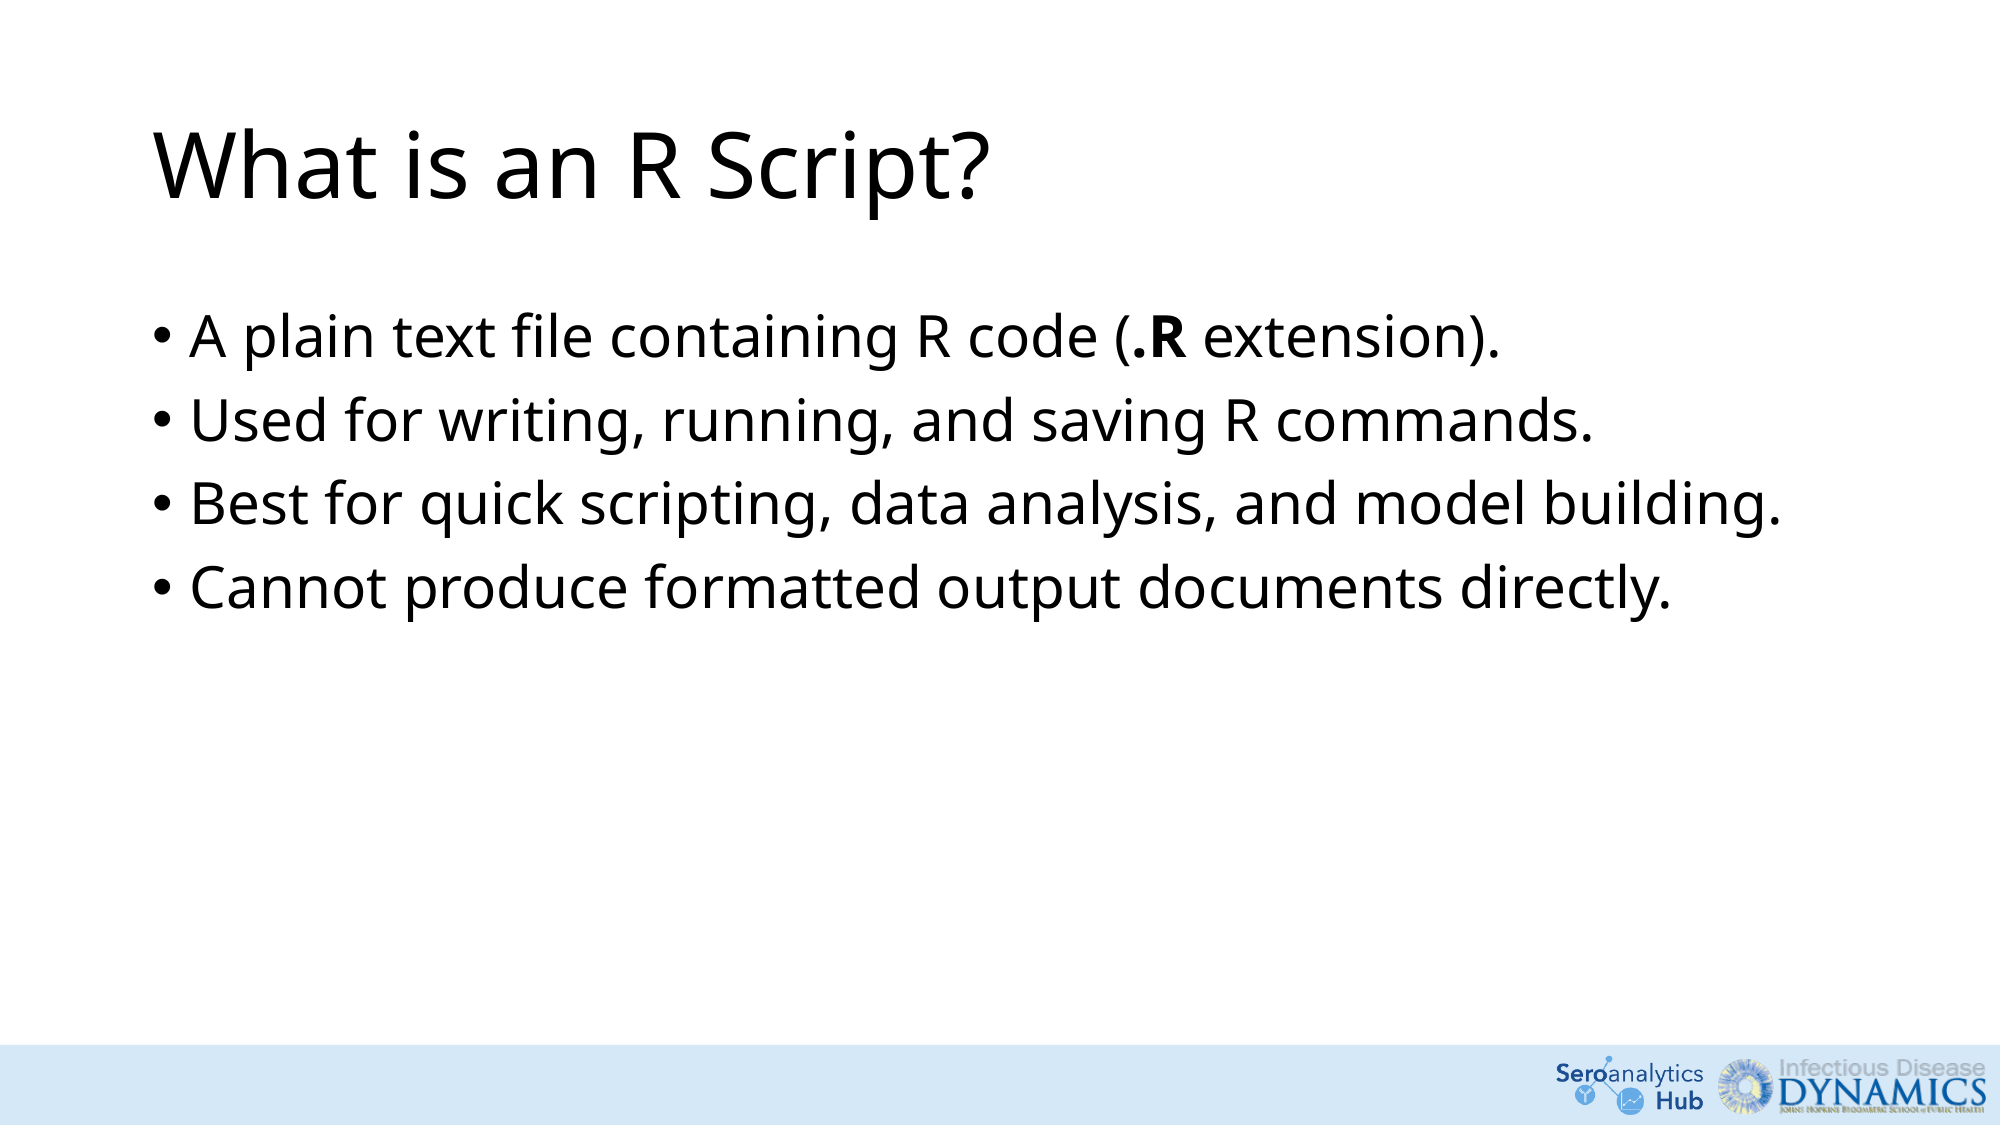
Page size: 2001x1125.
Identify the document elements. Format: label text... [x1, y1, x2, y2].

picture [1719, 1059, 1986, 1115]
title What is an R Script? [137, 59, 1863, 278]
list A plain text file containing R code (.R extension). Used for writing, running, and saving R commands. Best for quick scripting, data analysis, and model building. Cannot produce formatted output documents directly. [137, 299, 1863, 1014]
